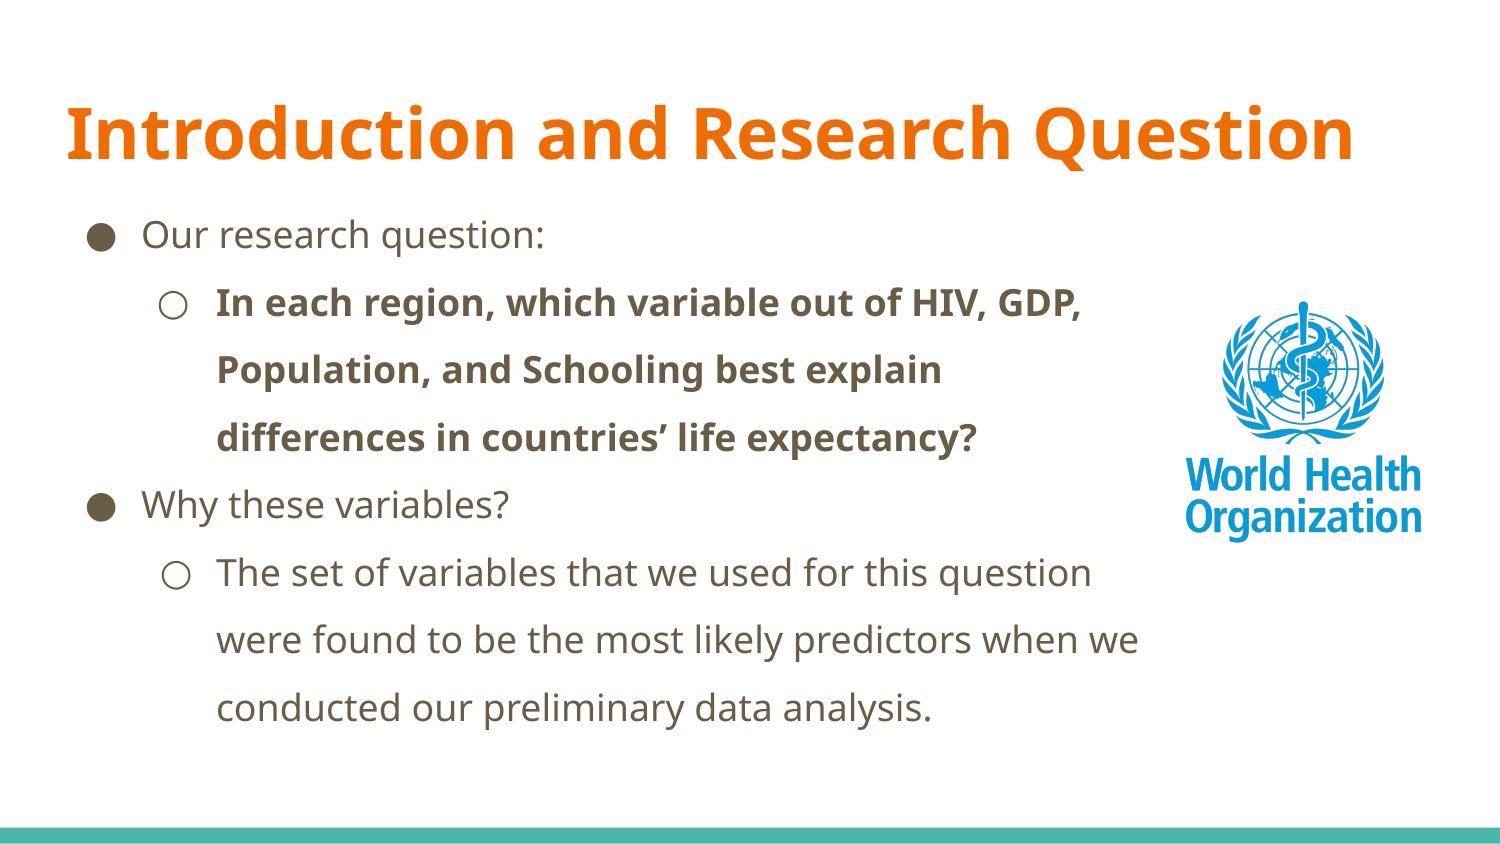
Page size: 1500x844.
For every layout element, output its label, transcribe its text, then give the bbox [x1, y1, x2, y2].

picture [1228, 471, 1236, 486]
list Our research question: In each region, which variable out of HIV, GDP, Population, and Schooling best explain differences in countries’ life expectancy? Why these variables? The set of variables that we used for this question were found to be the most likely predictors when we conducted our preliminary data analysis. [51, 173, 1178, 826]
title Introduction and Research Question [51, 72, 1449, 189]
picture [1185, 300, 1422, 544]
